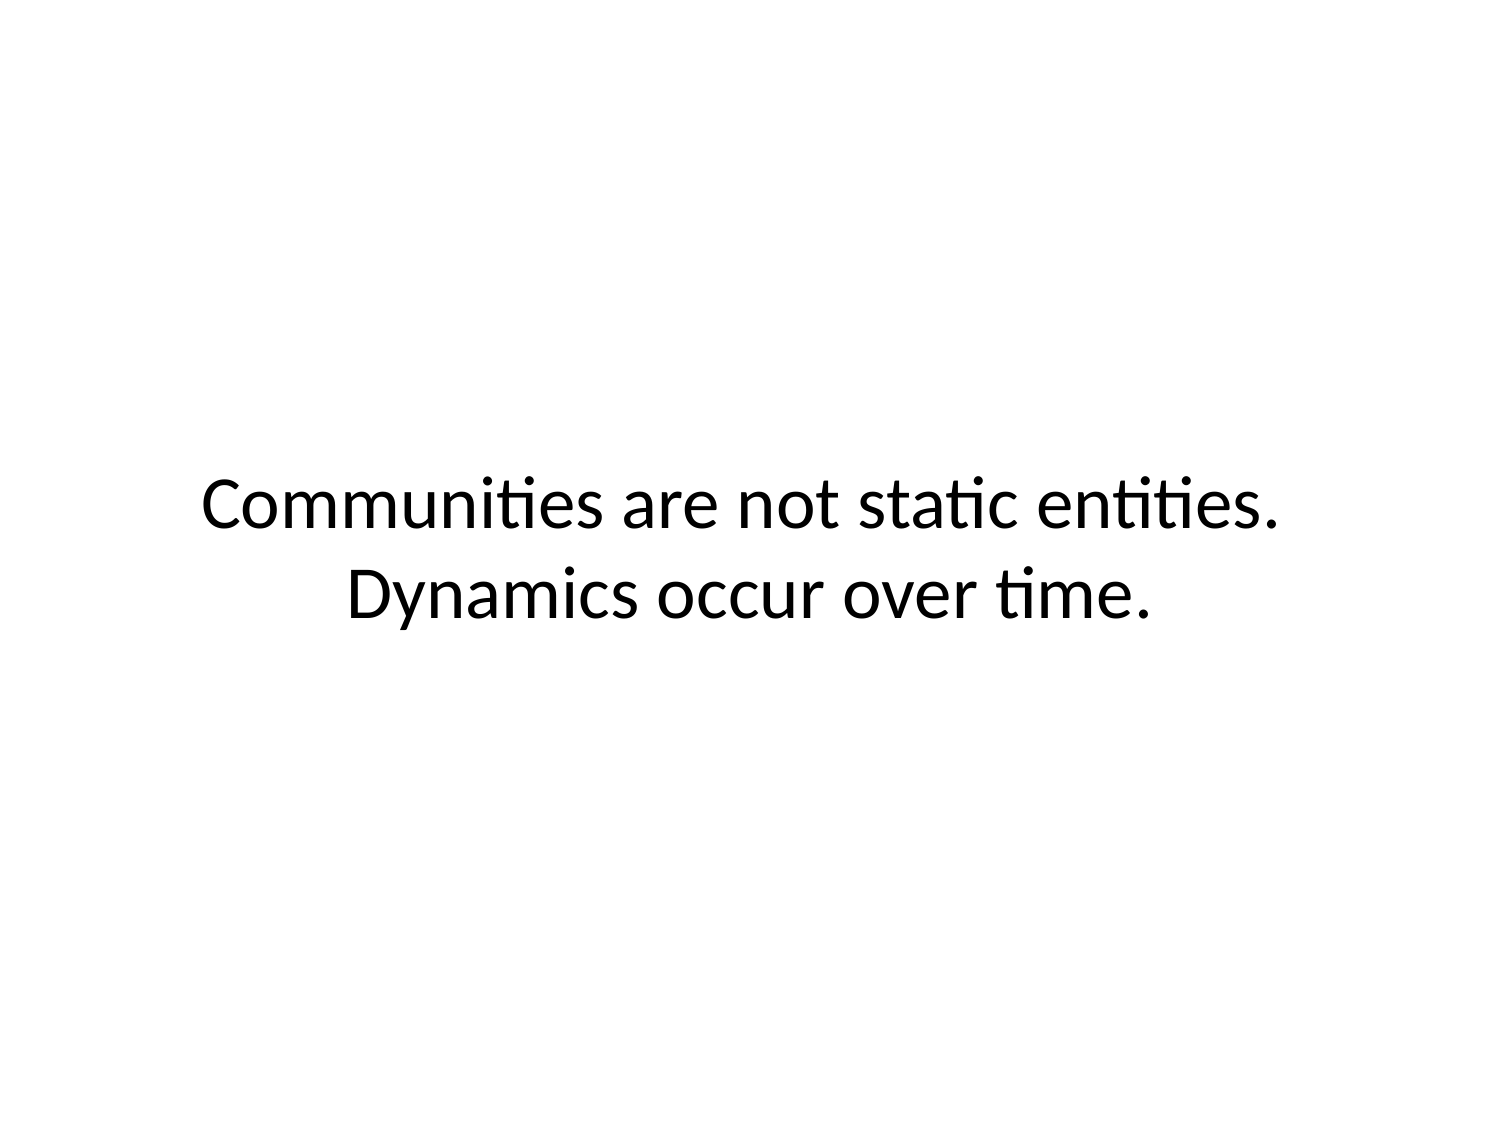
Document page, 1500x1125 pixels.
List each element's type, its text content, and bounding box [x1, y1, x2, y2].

text_box Communities are not static entities. Dynamics occur over time. [186, 446, 1314, 642]
